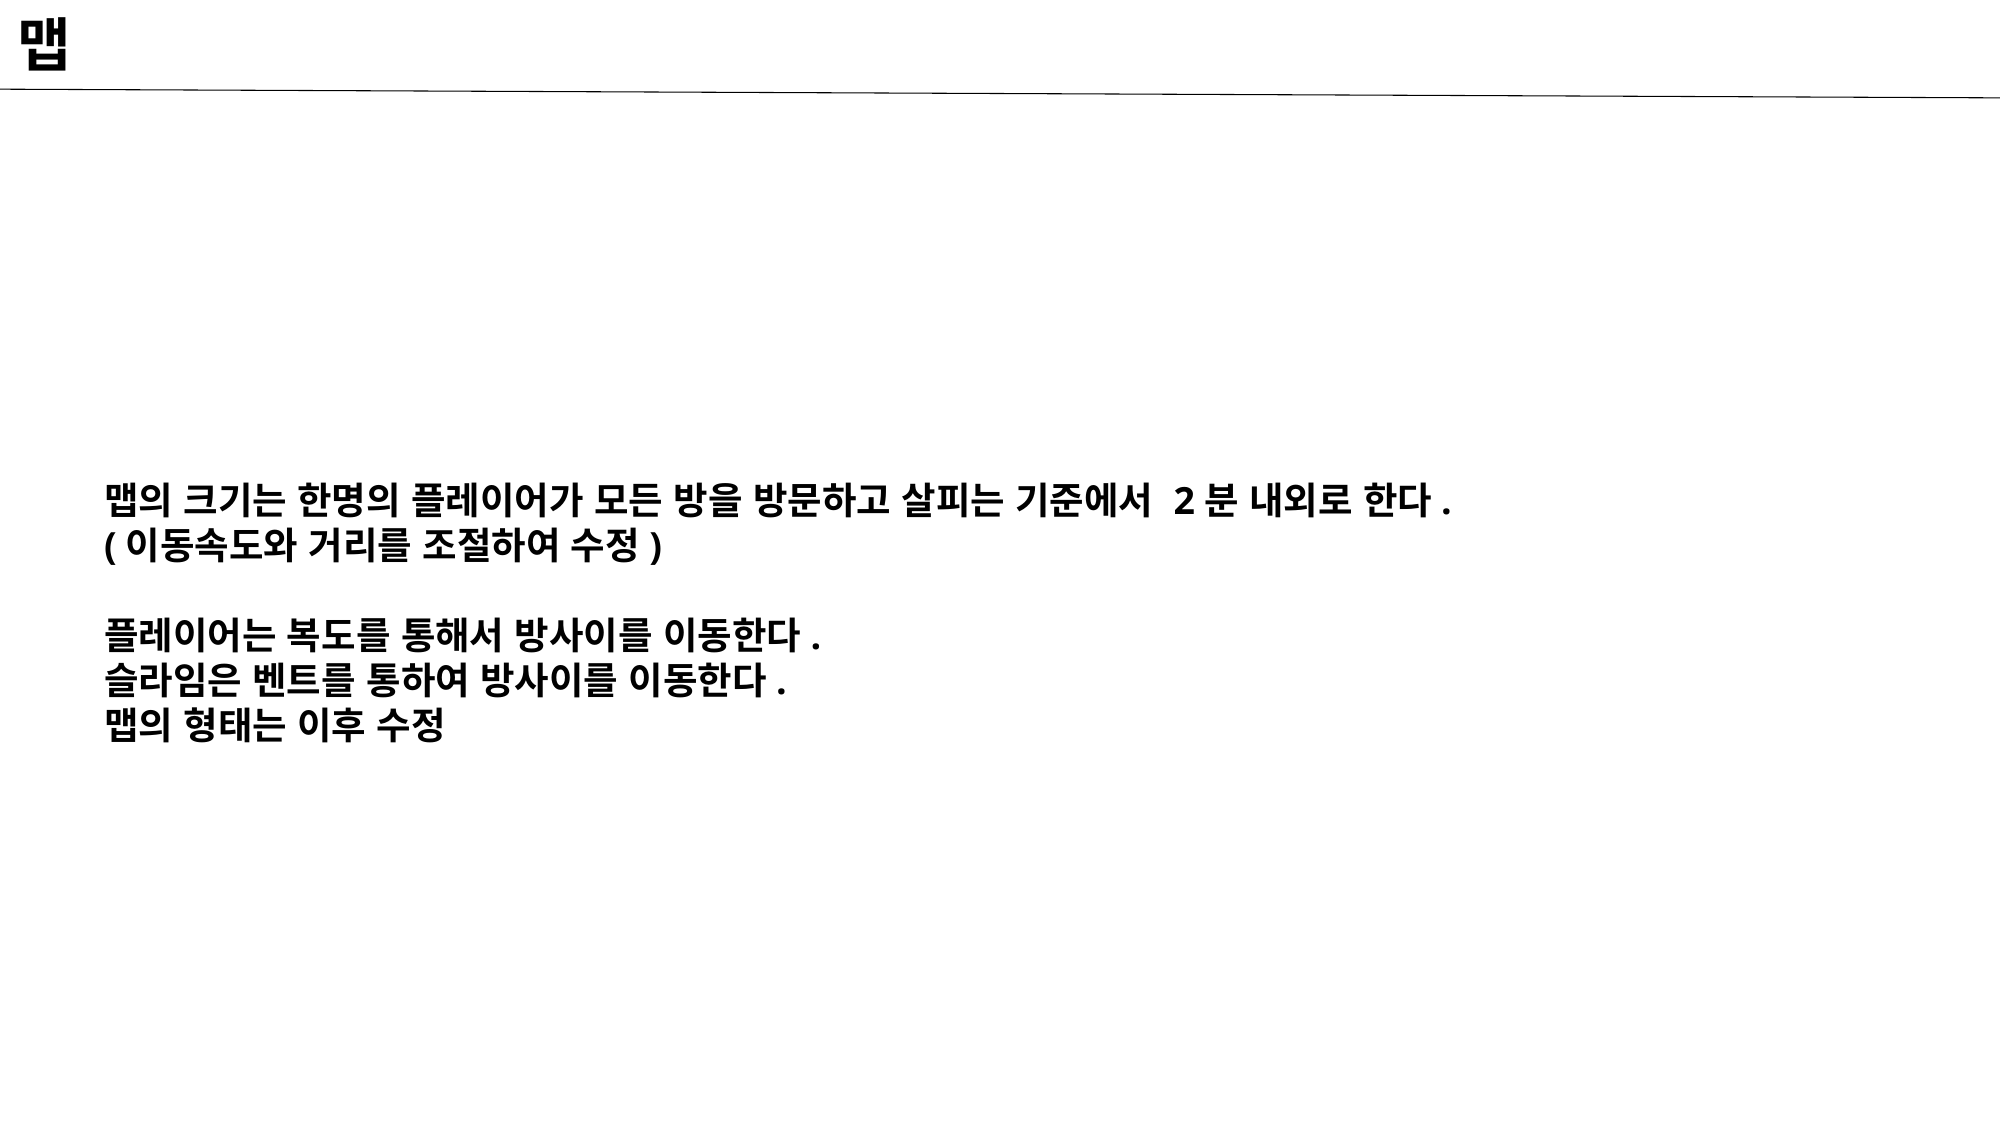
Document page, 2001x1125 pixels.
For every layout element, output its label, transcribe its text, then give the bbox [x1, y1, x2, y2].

text_box 맵의 크기는 한명의 플레이어가 모든 방을 방문하고 살피는 기준에서 2분 내외로 한다. (이동속도와 거리를 조절하여 수정) 플레이어는 복도를 통해서 방사이를 이동한다. 슬라임은 벤트를 통하여 방사이를 이동한다. 맵의 형태는 이후 수정 [89, 469, 1953, 755]
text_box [0, 89, 2000, 98]
text_box 맵 [2, 1, 87, 87]
